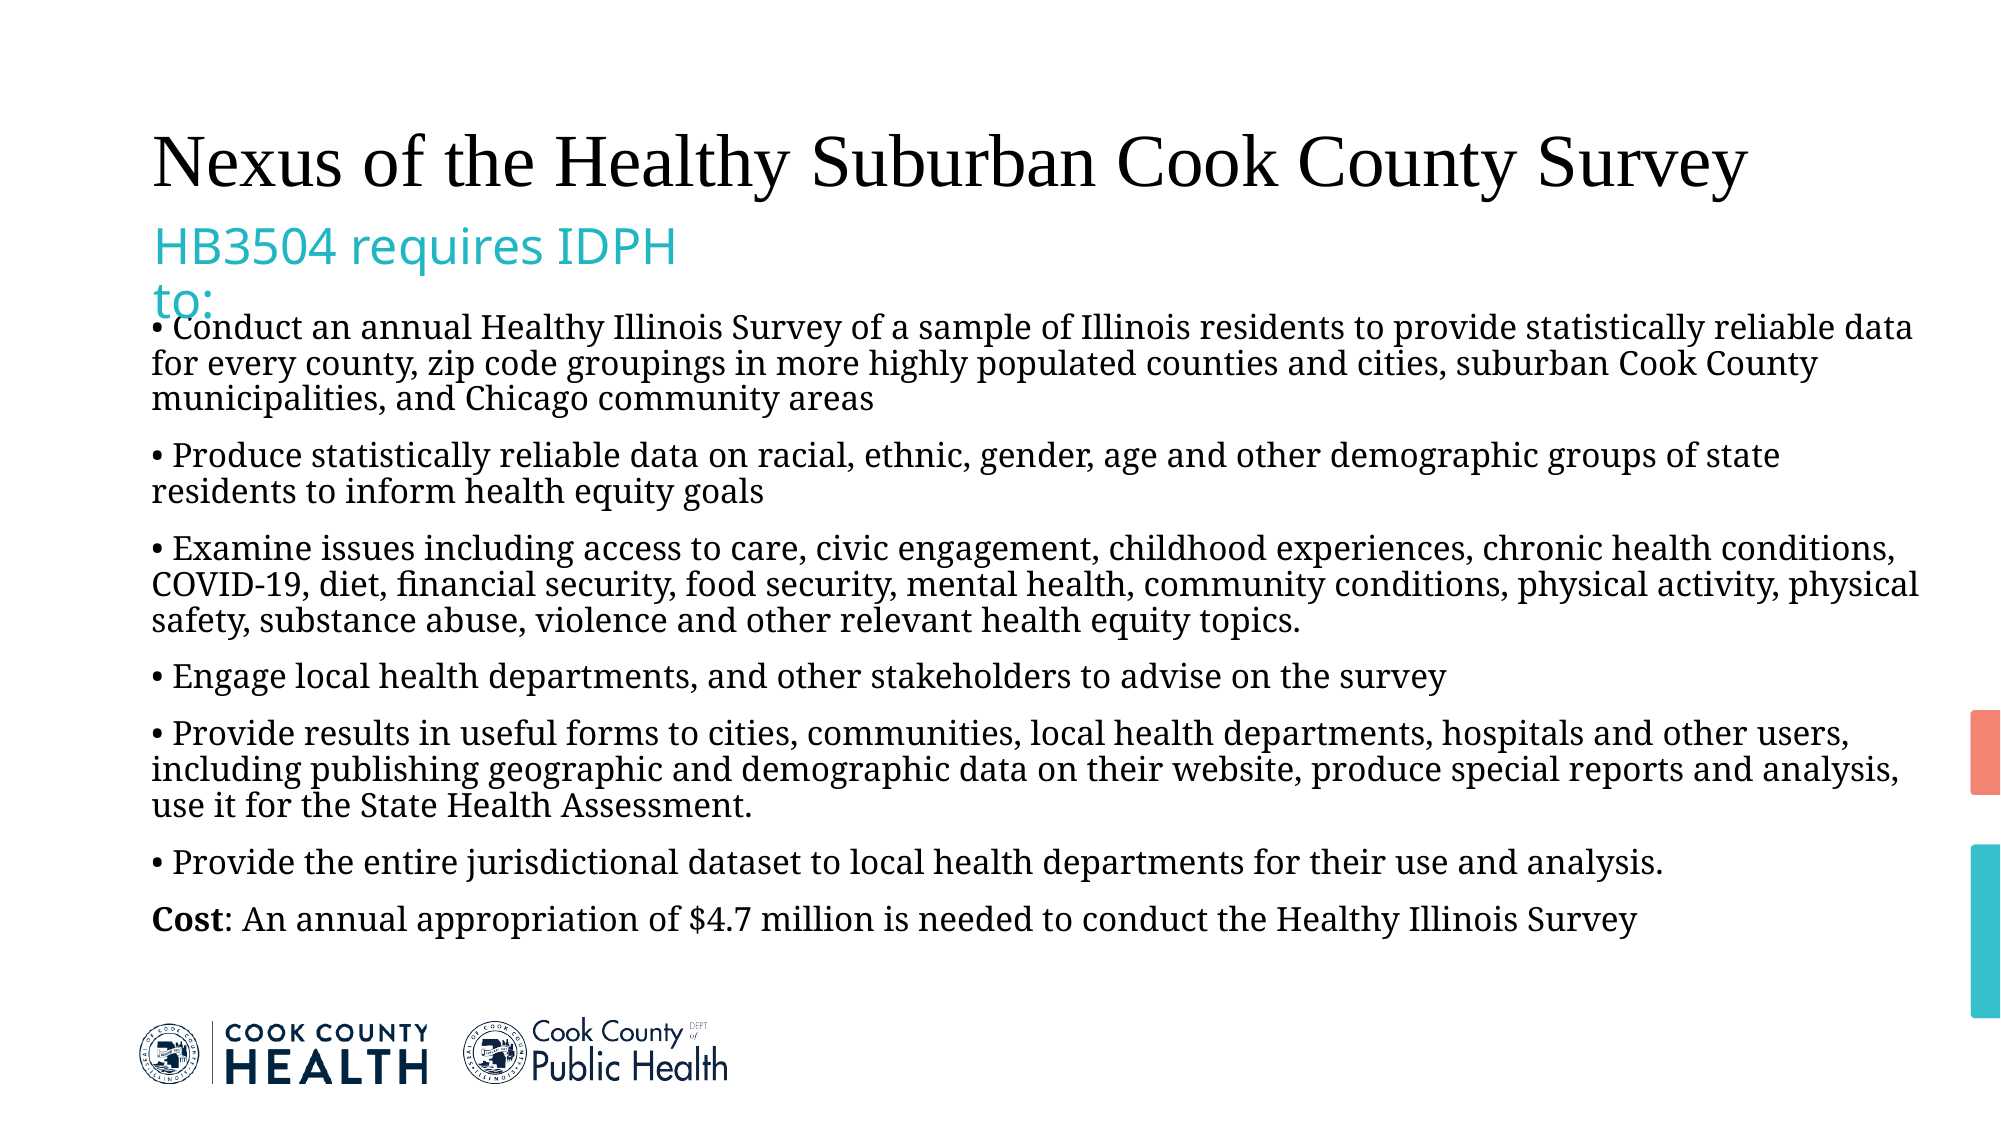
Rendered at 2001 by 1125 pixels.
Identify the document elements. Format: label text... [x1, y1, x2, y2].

picture [463, 1017, 727, 1084]
list HB3504 requires IDPH to: [138, 213, 751, 284]
title Nexus of the Healthy Suburban Cook County Survey [137, 113, 1782, 211]
picture [1777, 648, 2001, 1079]
list • Conduct an annual Healthy Illinois Survey of a sample of Illinois residents to provide statistically reliable data for every county, zip code groupings in more highly populated counties and cities, suburban Cook County municipalities, and Chicago community areas • Produce statistically reliable data on racial, ethnic, gender, age and other demographic groups of state residents to inform health equity goals • Examine issues including access to care, civic engagement, childhood experiences, chronic health conditions, COVID-19, diet, financial security, food security, mental health, community conditions, physical activity, physical safety, substance abuse, violence and other relevant health equity topics. • Engage local health departments, and other stakeholders to advise on the survey • Provide results in useful forms to cities, communities, local health departments, hospitals and other users, including publishing geographic and demographic data on their website, produce special reports and analysis, use it for the State Health Assessment. • Provide the entire jurisdictional dataset to local health departments for their use and analysis. Cost: An annual appropriation of $4.7 million is needed to conduct the Healthy Illinois Survey [136, 302, 1947, 954]
